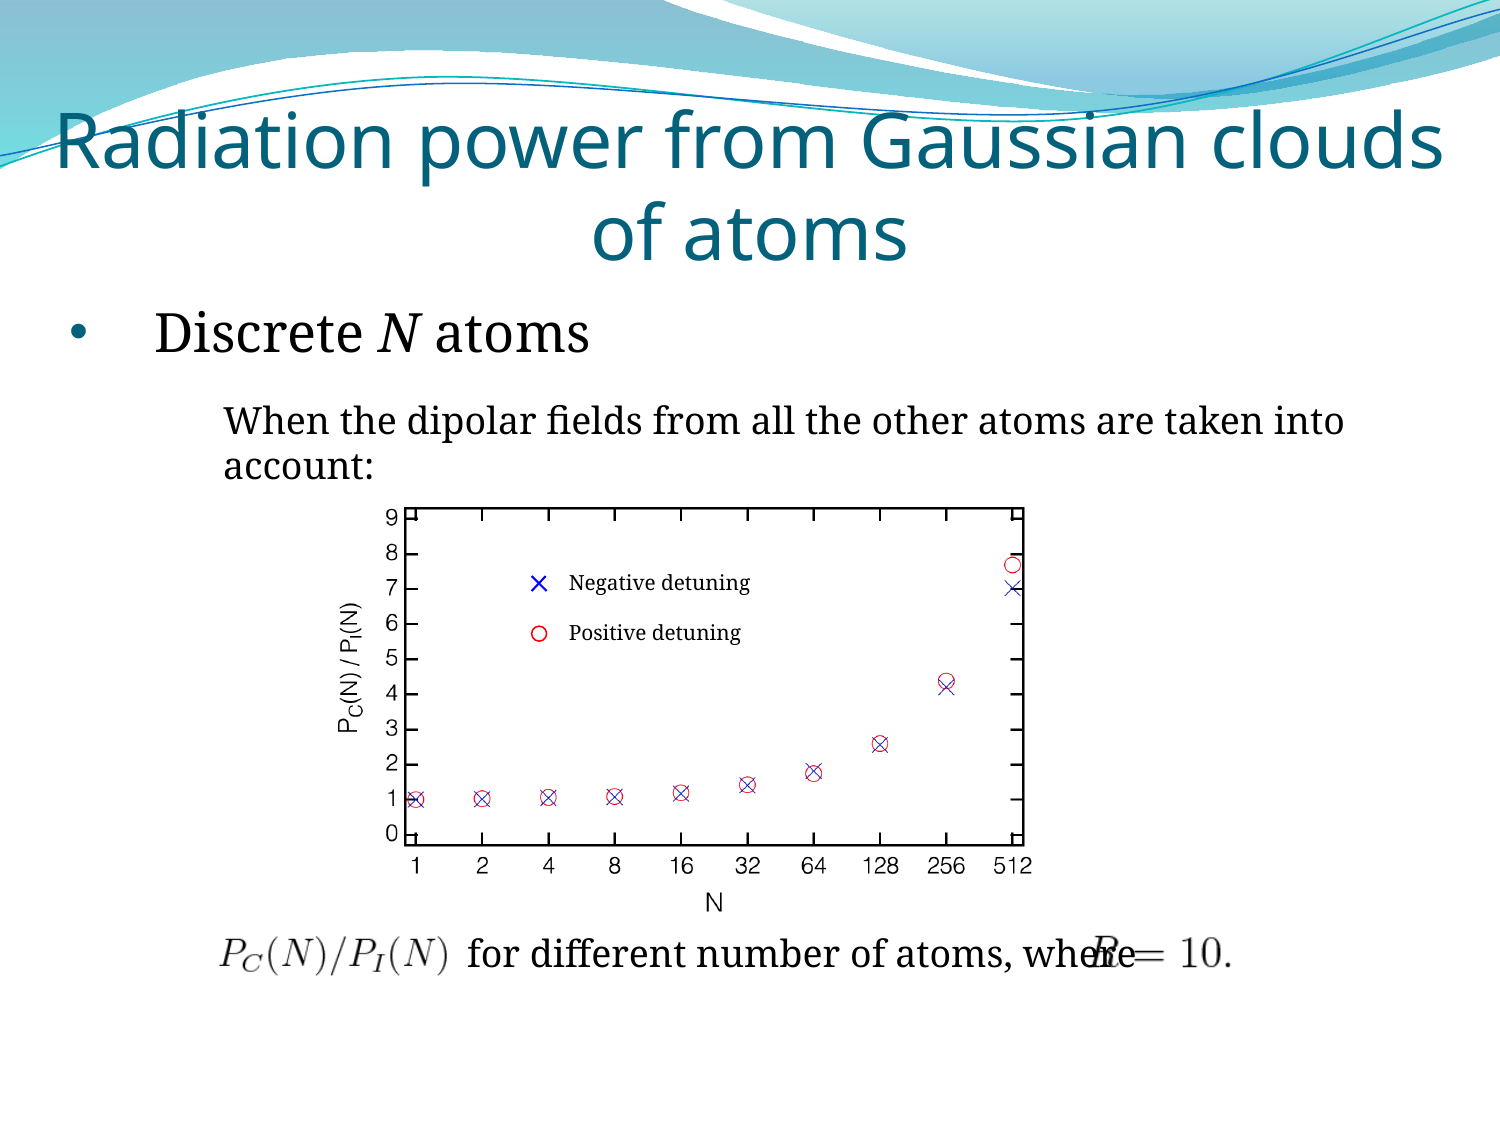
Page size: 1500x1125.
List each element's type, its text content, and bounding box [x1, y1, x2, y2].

picture [215, 933, 454, 980]
text_box When the dipolar fields from all the other atoms are taken into account: [208, 389, 1440, 495]
text_box Discrete N atoms [55, 291, 1343, 371]
picture [318, 471, 1055, 923]
picture [1080, 931, 1239, 970]
title Radiation power from Gaussian clouds of atoms [37, 189, 1462, 277]
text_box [531, 575, 547, 592]
text_box for different number of atoms, where [457, 922, 1250, 982]
